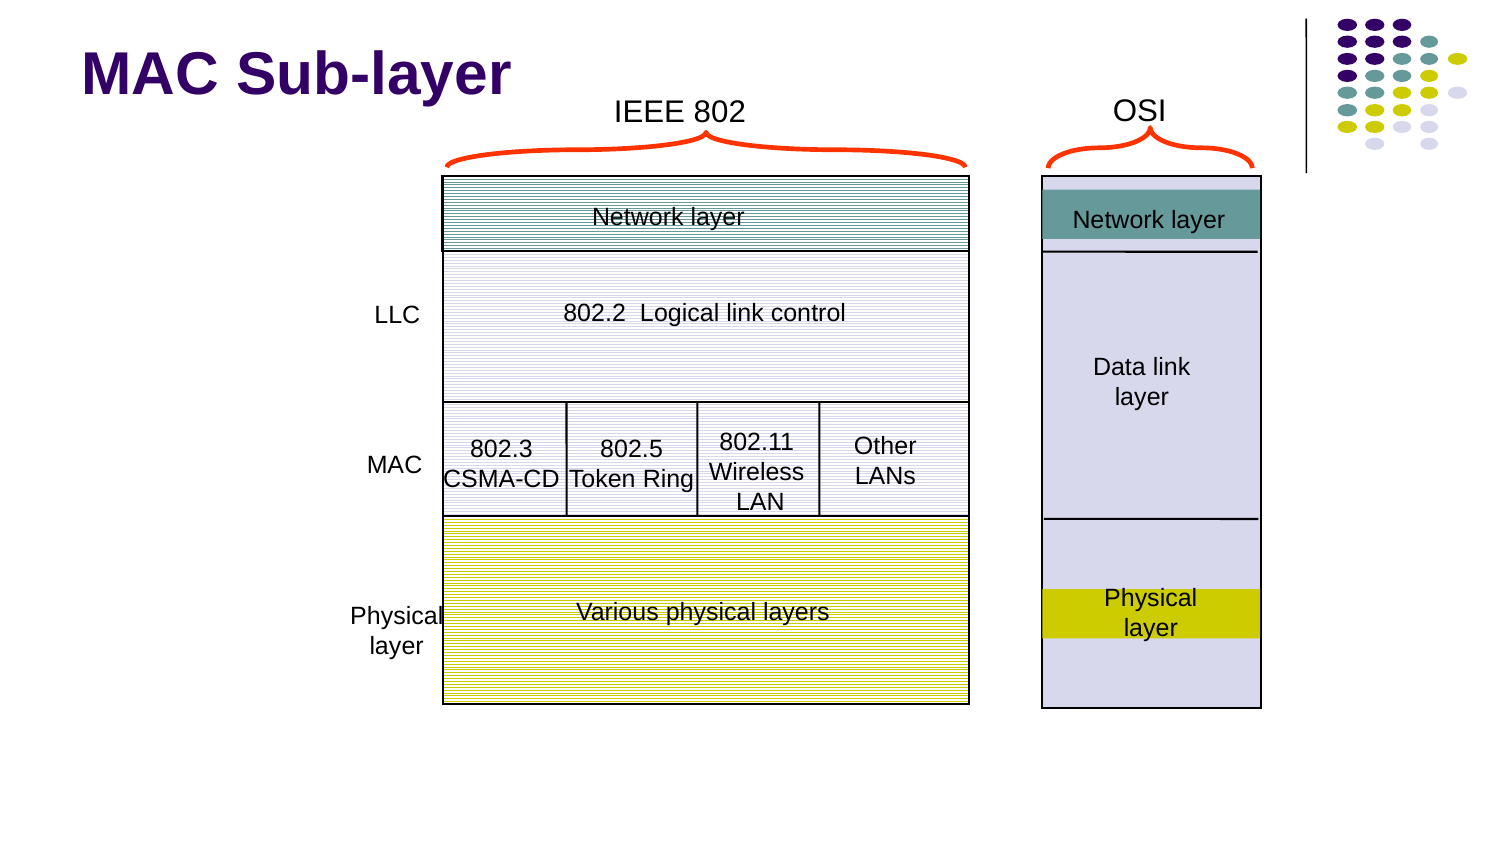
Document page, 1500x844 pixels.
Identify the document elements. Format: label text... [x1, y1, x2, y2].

title MAC Sub-layer [66, 40, 549, 114]
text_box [338, 83, 1283, 709]
